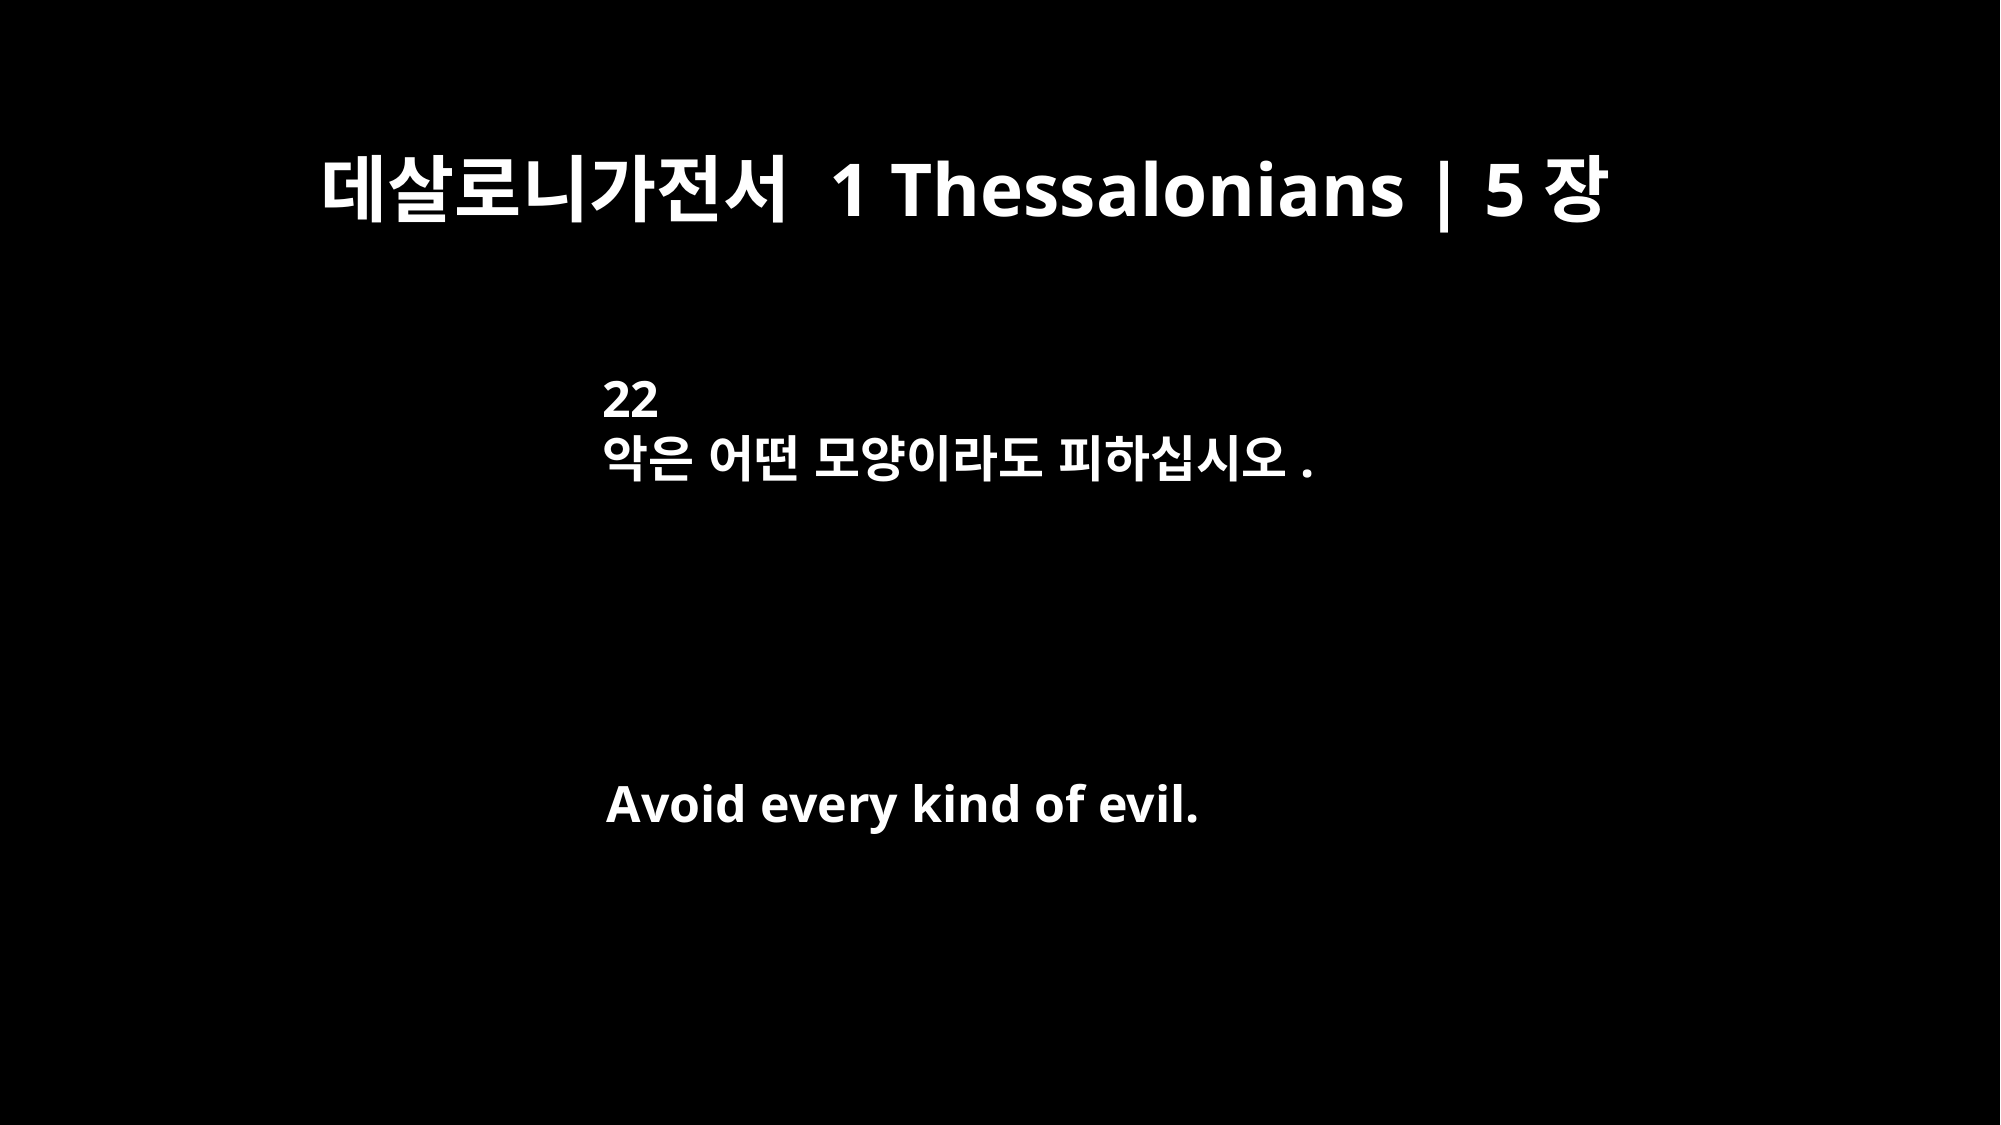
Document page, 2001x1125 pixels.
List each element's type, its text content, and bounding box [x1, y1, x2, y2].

text_box Avoid every kind of evil. [592, 764, 1216, 840]
text_box 데살로니가전서 1 Thessalonians | 5장 [305, 136, 1626, 239]
text_box 22 악은 어떤 모양이라도 피하십시오. [587, 359, 1330, 495]
